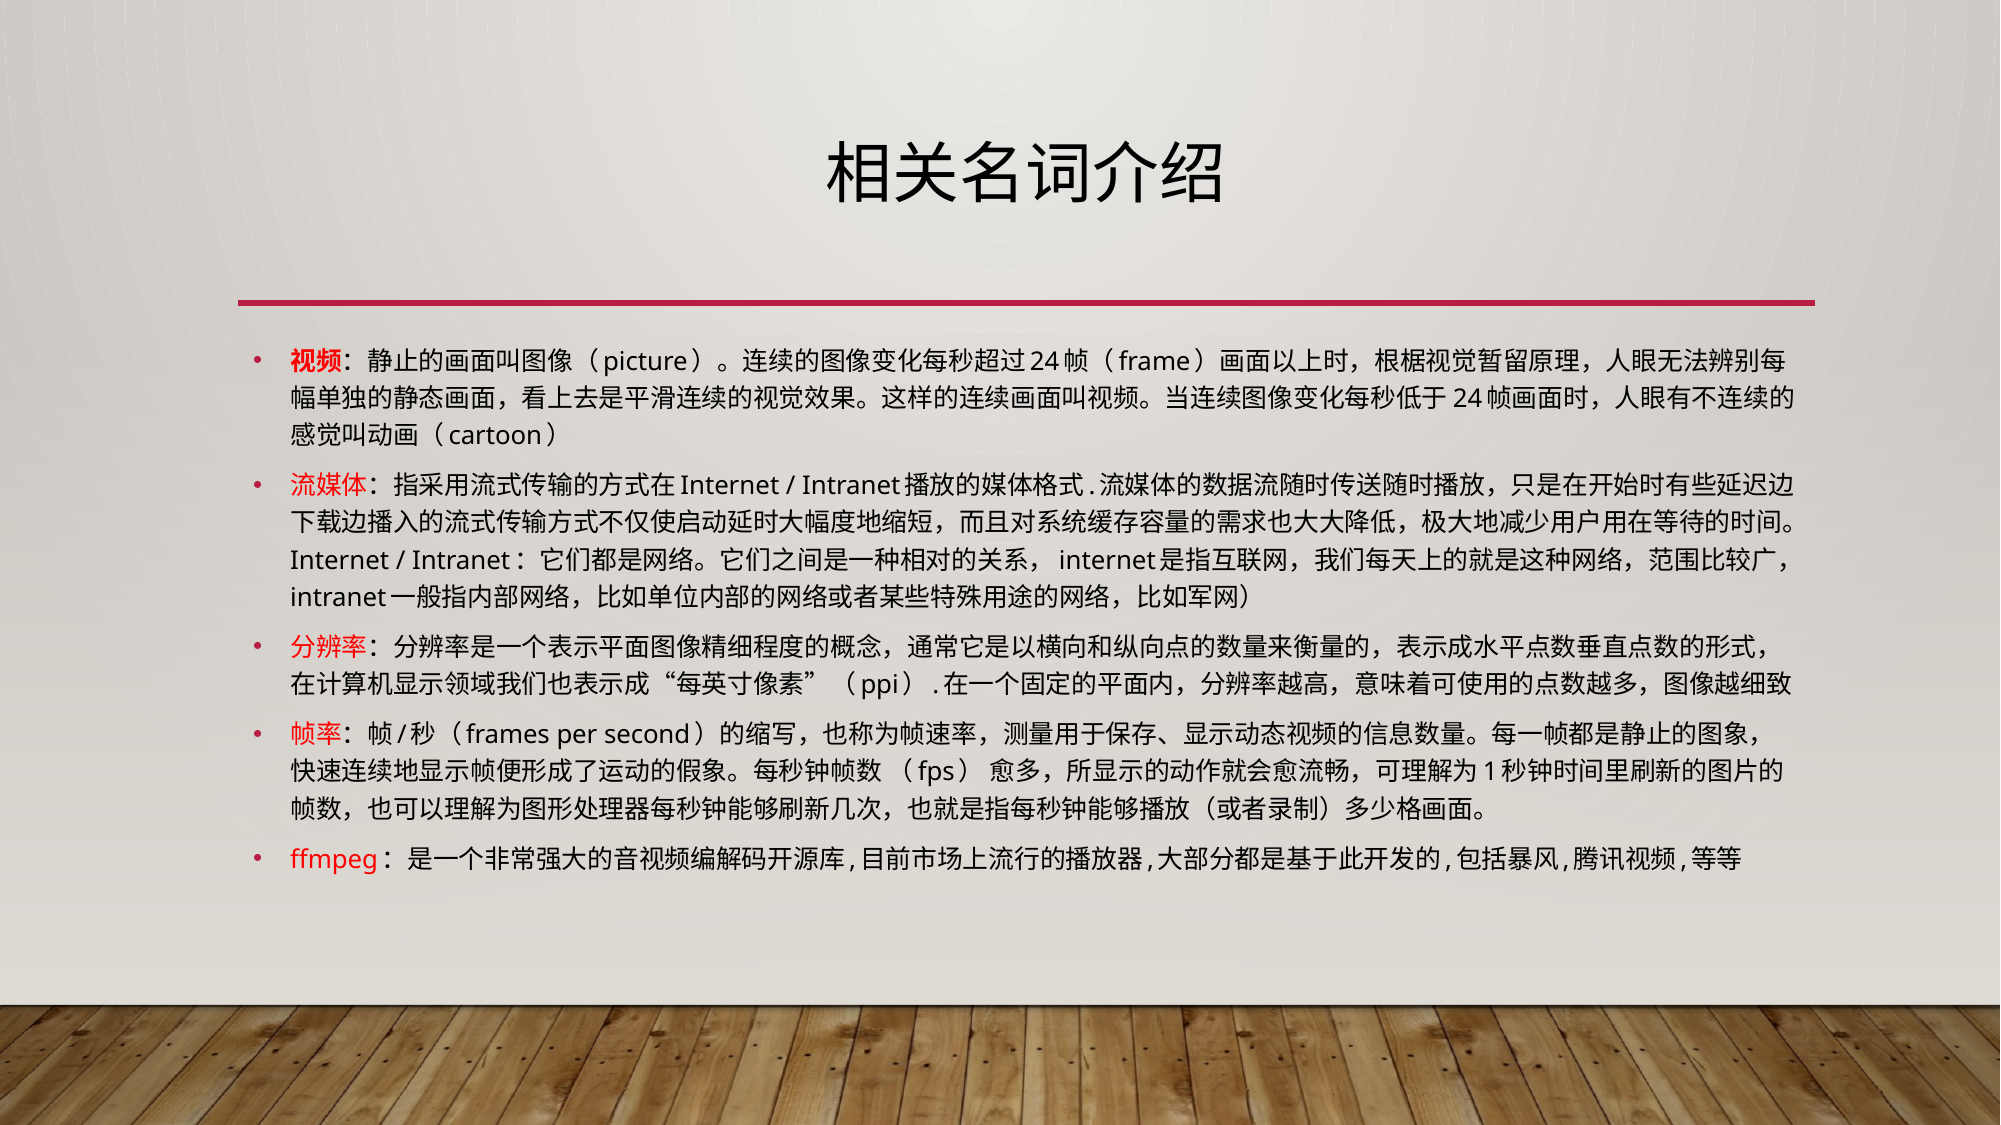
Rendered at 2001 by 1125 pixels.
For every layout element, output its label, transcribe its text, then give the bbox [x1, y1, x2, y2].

list 视频：静止的画面叫图像（picture）。连续的图像变化每秒超过24帧（frame）画面以上时，根椐视觉暂留原理，人眼无法辨别每幅单独的静态画面，看上去是平滑连续的视觉效果。这样的连续画面叫视频。当连续图像变化每秒低于24帧画面时，人眼有不连续的感觉叫动画（cartoon） 流媒体：指采用流式传输的方式在Internet / Intranet播放的媒体格式.流媒体的数据流随时传送随时播放，只是在开始时有些延迟边下载边播入的流式传输方式不仅使启动延时大幅度地缩短，而且对系统缓存容量的需求也大大降低，极大地减少用户用在等待的时间。Internet / Intranet：它们都是网络。它们之间是一种相对的关系，internet是指互联网，我们每天上的就是这种网络，范围比较广，intranet一般指内部网络，比如单位内部的网络或者某些特殊用途的网络，比如军网） 分辨率：分辨率是一个表示平面图像精细程度的概念，通常它是以横向和纵向点的数量来衡量的，表示成水平点数垂直点数的形式，在计算机显示领域我们也表示成“每英寸像素”（ppi）.在一个固定的平面内，分辨率越高，意味着可使用的点数越多，图像越细致 帧率：帧/秒（frames per second）的缩写，也称为帧速率，测量用于保存、显示动态视频的信息数量。每一帧都是静止的图象，快速连续地显示帧便形成了运动的假象。每秒钟帧数 （fps） 愈多，所显示的动作就会愈流畅，可理解为1秒钟时间里刷新的图片的帧数，也可以理解为图形处理器每秒钟能够刷新几次，也就是指每秒钟能够播放（或者录制）多少格画面。 ffmpeg：是一个非常强大的音视频编解码开源库,目前市场上流行的播放器,大部分都是基于此开发的,包括暴风,腾讯视频,等等 [238, 330, 1814, 897]
picture [0, 1005, 2000, 1125]
title 相关名词介绍 [238, 131, 1814, 305]
